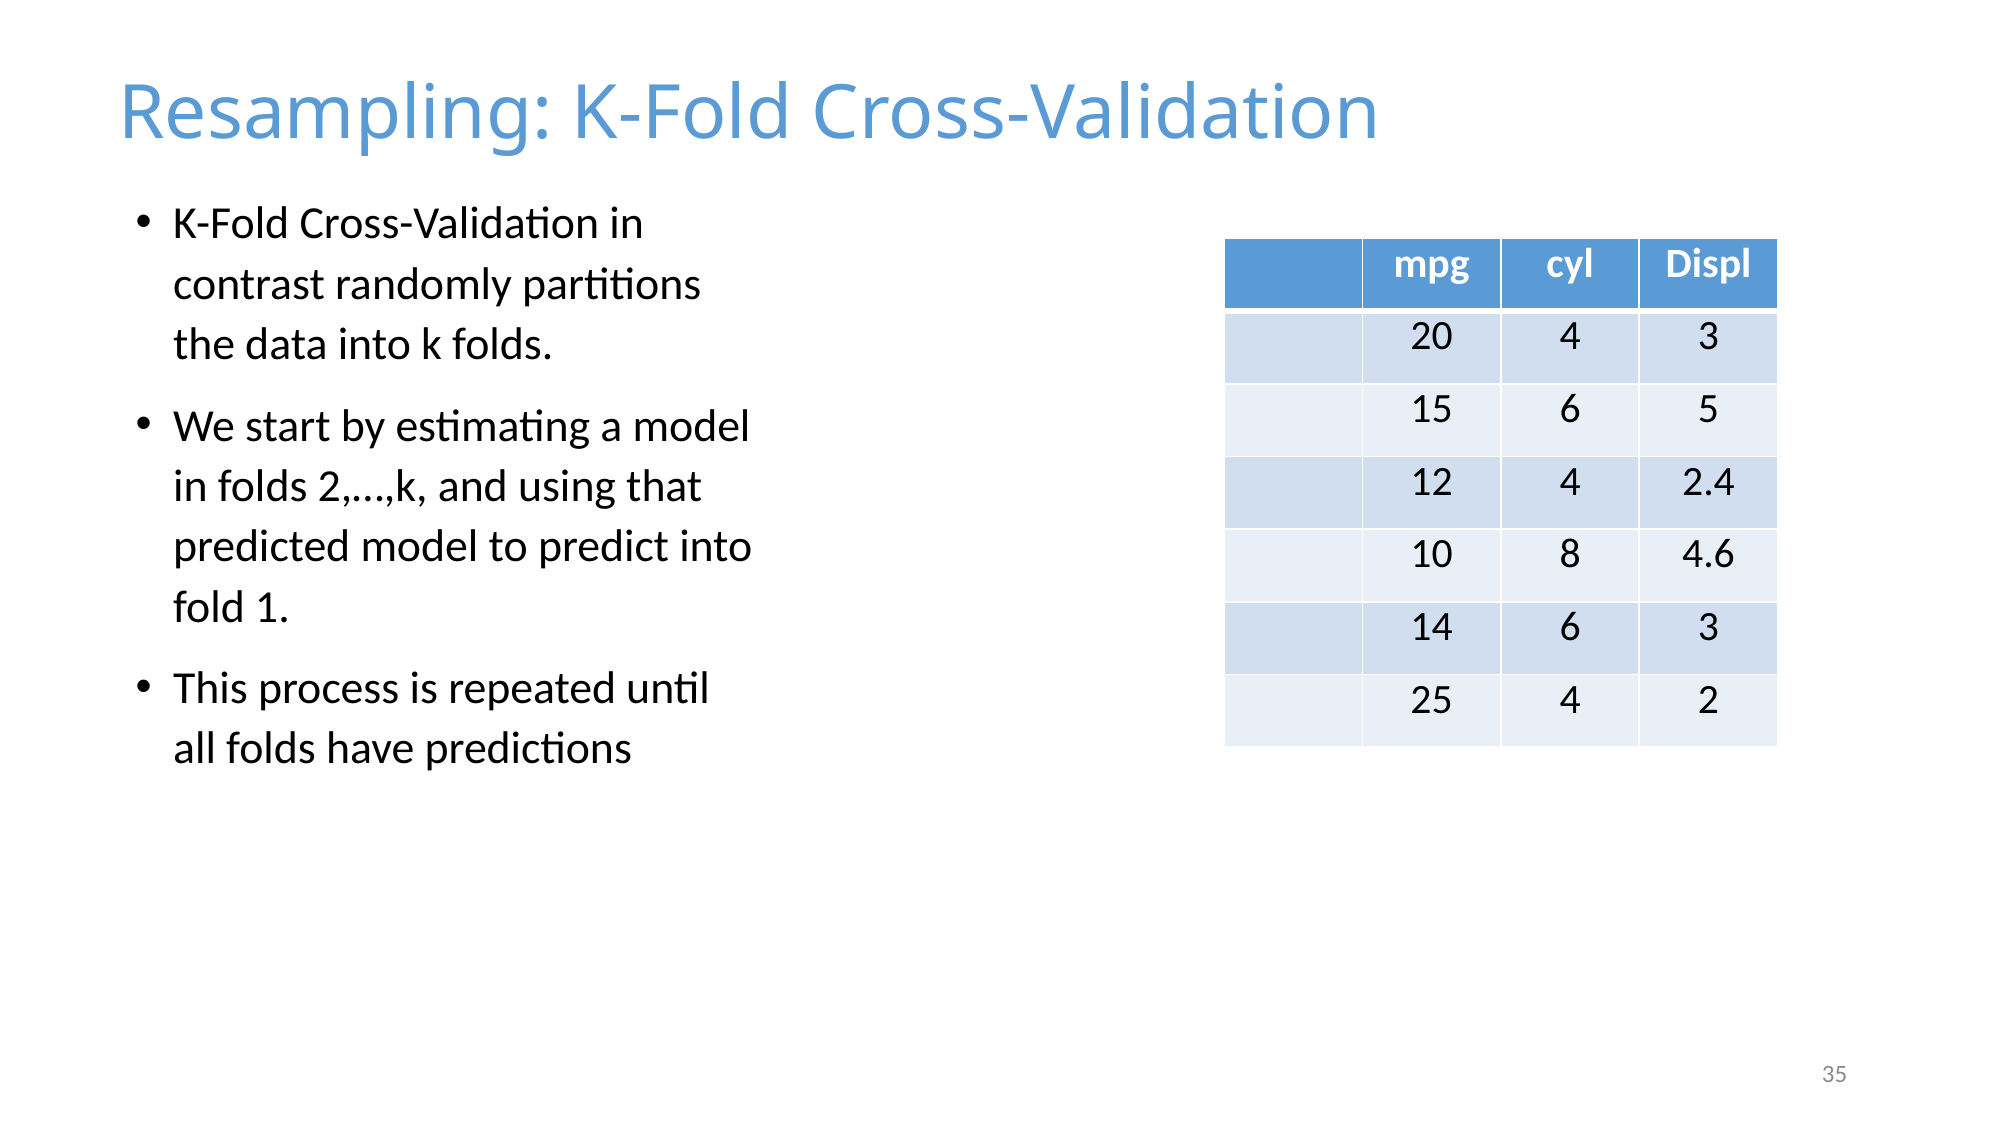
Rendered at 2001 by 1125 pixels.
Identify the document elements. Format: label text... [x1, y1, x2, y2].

text_box Resampling: K-Fold Cross-Validation [103, 22, 1604, 208]
list K-Fold Cross-Validation in contrast randomly partitions the data into k folds. We start by estimating a model in folds 2,…,k, and using that predicted model to predict into fold 1. This process is repeated until all folds have predictions [120, 180, 776, 897]
slide_number 35 [1412, 1042, 1863, 1103]
